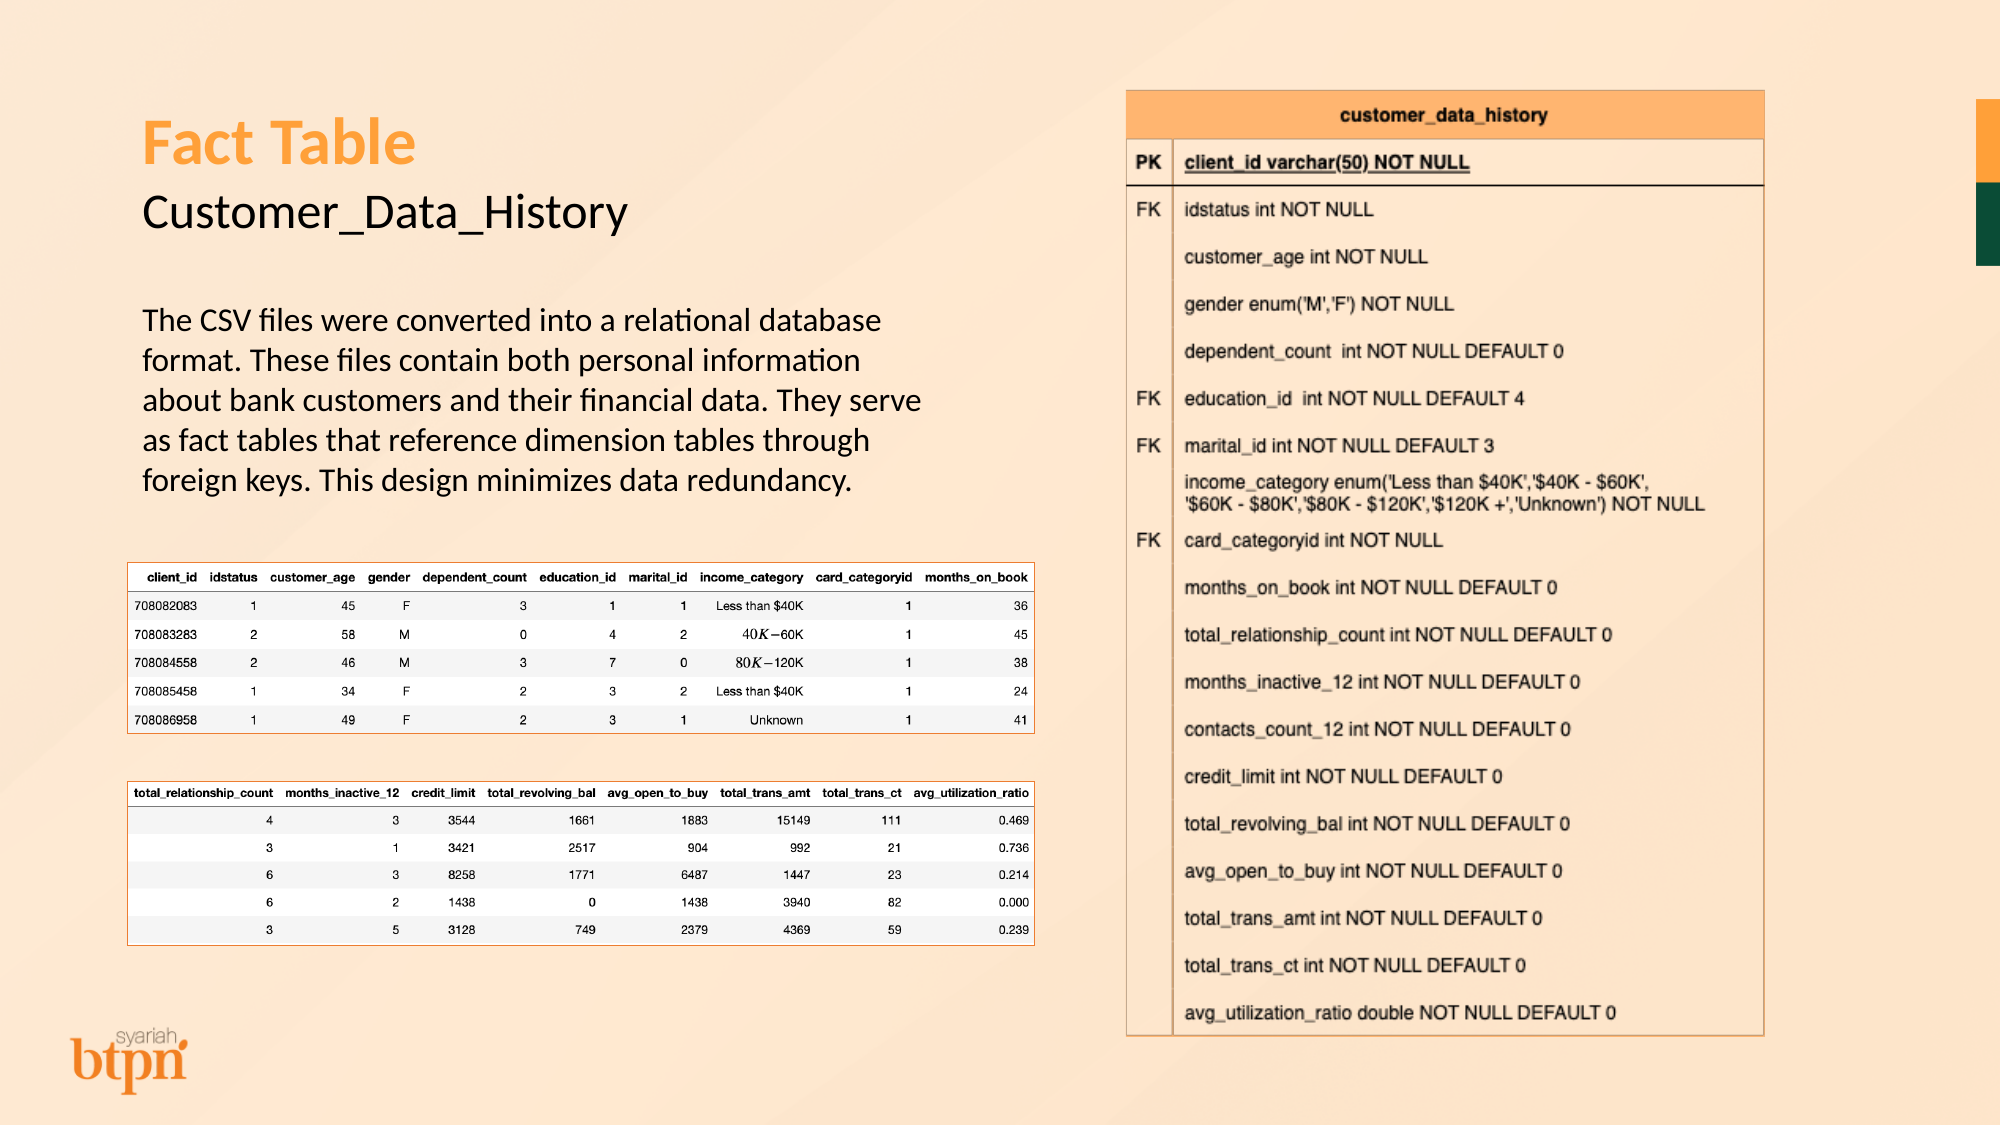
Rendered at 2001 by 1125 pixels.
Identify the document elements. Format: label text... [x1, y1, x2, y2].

text_box Fact Table Customer_Data_History The CSV files were converted into a relational database format. These files contain both personal information about bank customers and their financial data. They serve as fact tables that reference dimension tables through foreign keys. This design minimizes data redundancy. [127, 90, 944, 505]
picture [0, 0, 2000, 1125]
